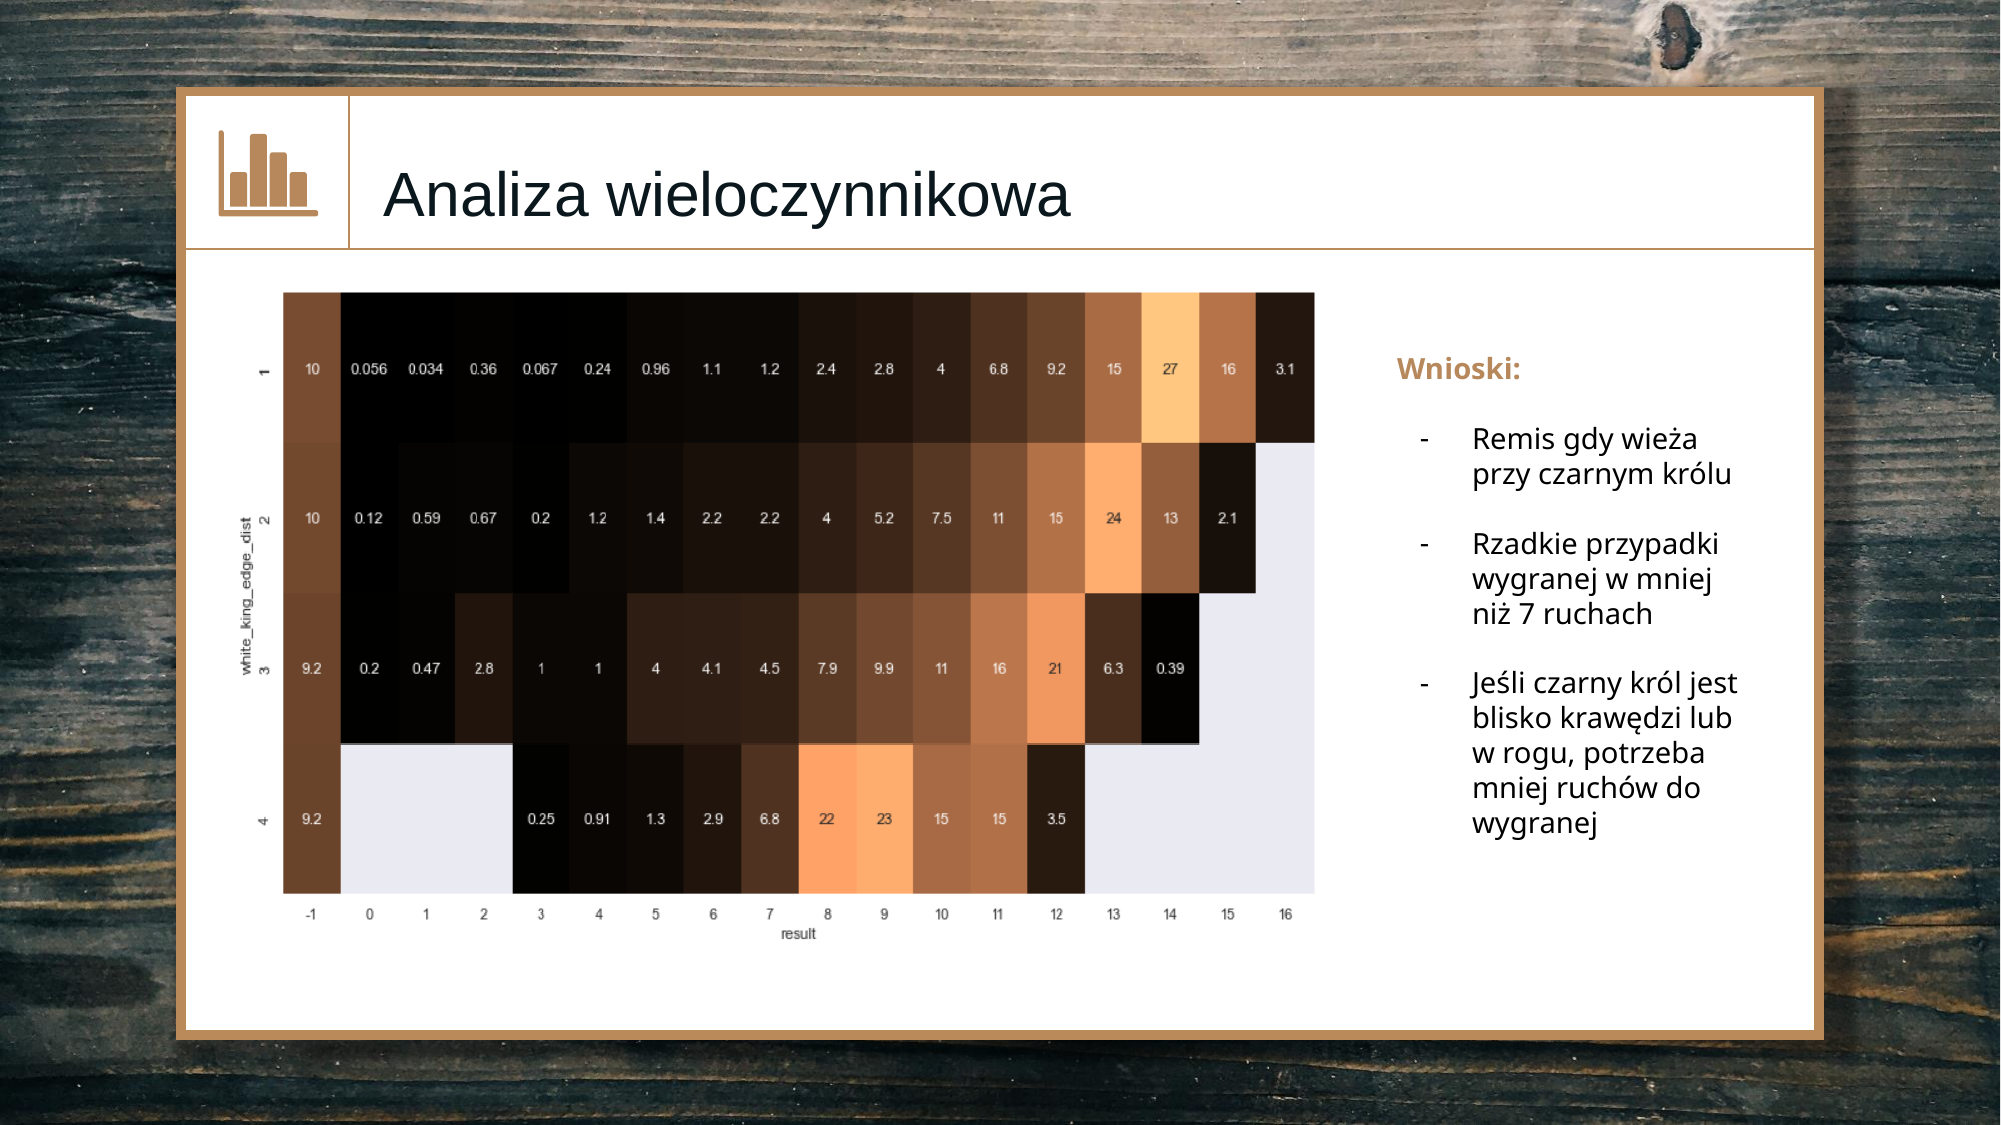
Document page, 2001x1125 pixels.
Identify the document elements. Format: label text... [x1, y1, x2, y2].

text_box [218, 130, 319, 217]
text_box Wnioski: Remis gdy wieża przy czarnym królu Rzadkie przypadki wygranej w mniej niż 7 ruchach Jeśli czarny król jest blisko krawędzi lub w rogu, potrzeba mniej ruchów do wygranej [1382, 335, 1755, 855]
picture [0, 0, 2001, 1125]
title Analiza wieloczynnikowa [368, 130, 1776, 245]
